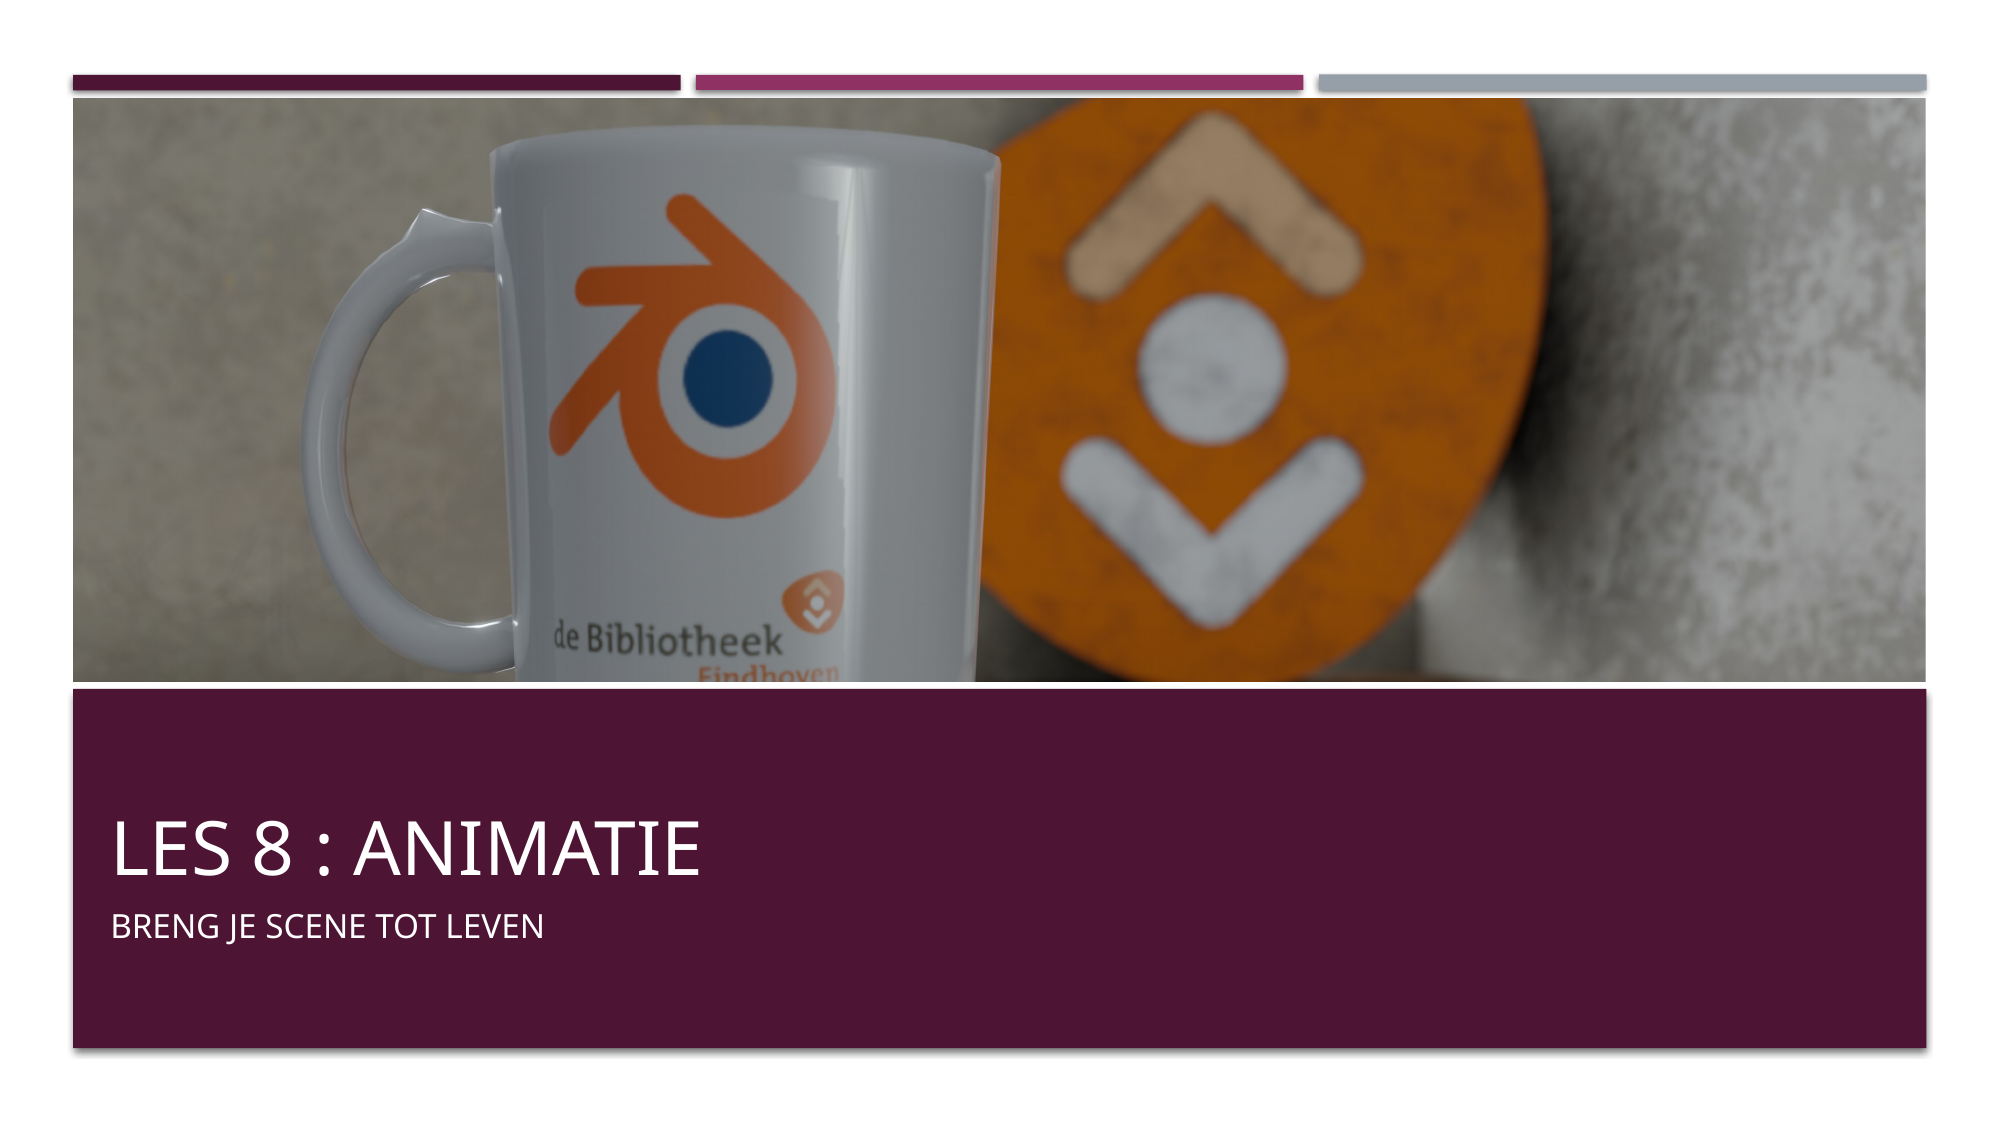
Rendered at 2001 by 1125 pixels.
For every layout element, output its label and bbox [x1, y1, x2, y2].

picture [72, 97, 1927, 683]
text_box [0, 0, 2000, 1125]
text_box [72, 73, 1928, 96]
text_box [72, 694, 1928, 1049]
